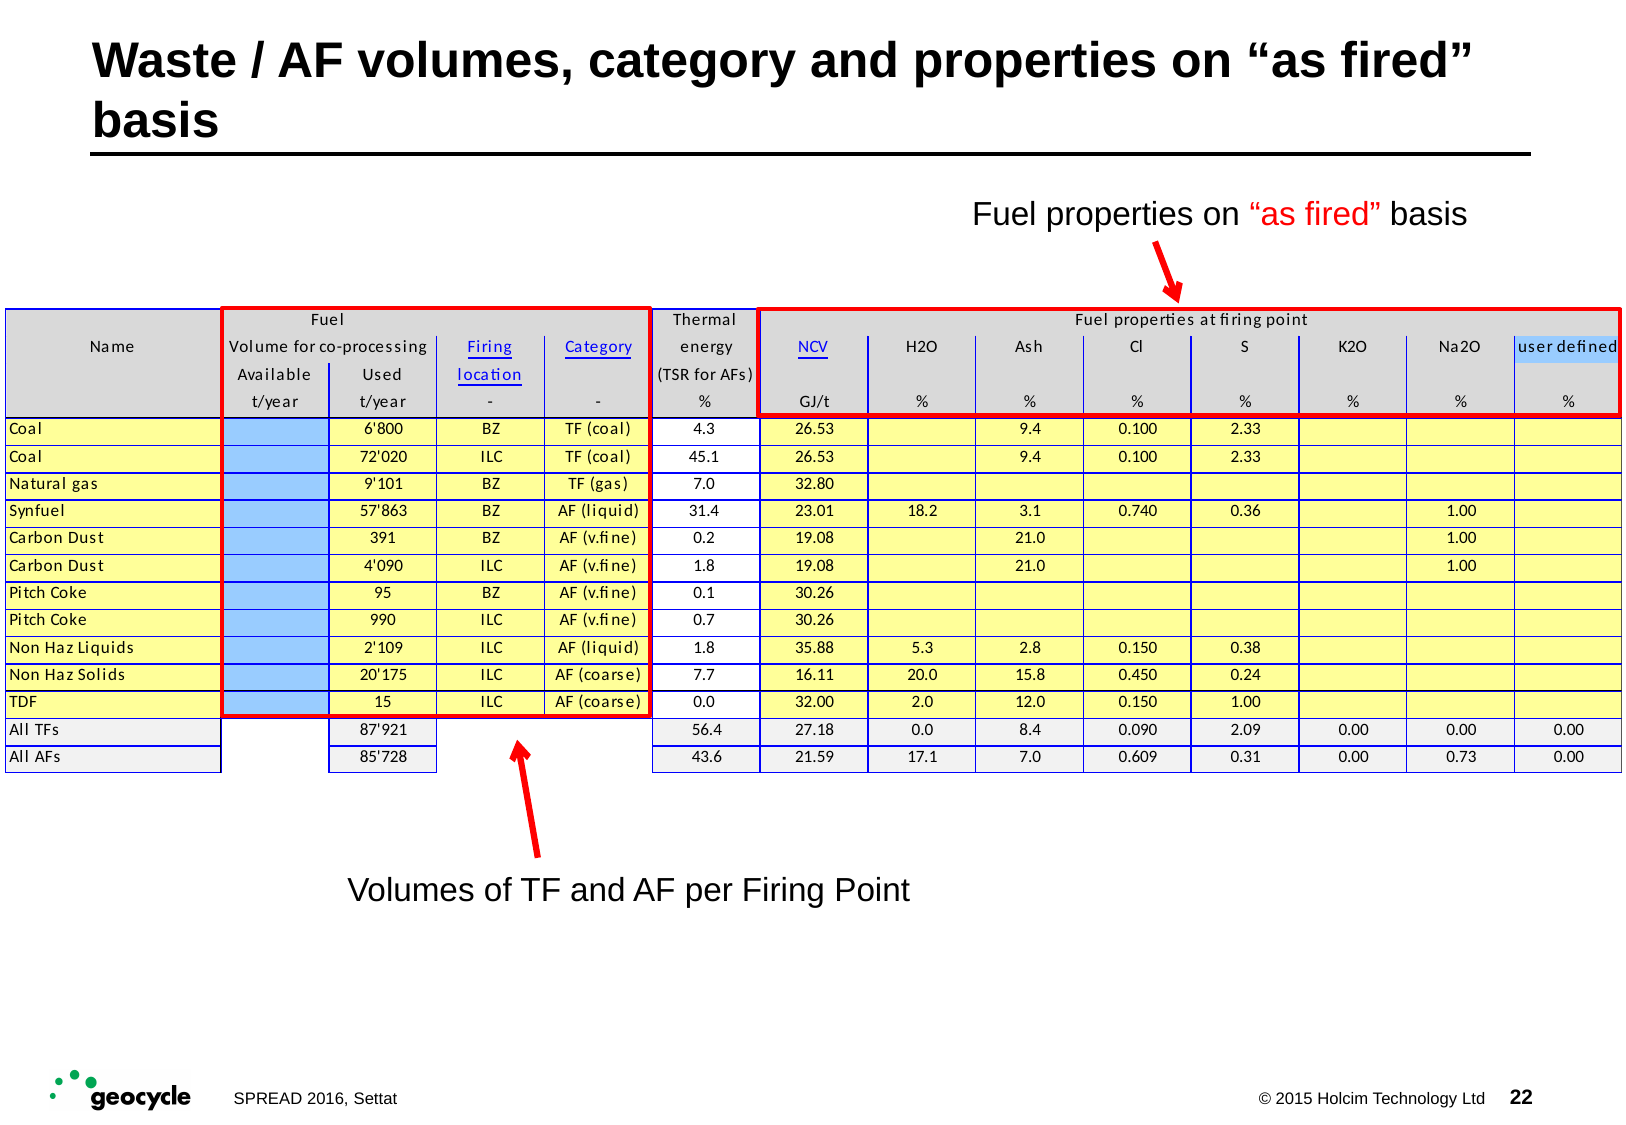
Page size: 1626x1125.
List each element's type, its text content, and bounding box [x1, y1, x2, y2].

title Waste / AF volumes, category and properties on “as fired” basis [91, 19, 1532, 149]
text_box Fuel properties on “as fired” basis [957, 184, 1483, 240]
picture [4, 308, 1624, 775]
text_box Volumes of TF and AF per Firing Point [332, 861, 927, 916]
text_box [1154, 241, 1179, 304]
picture [49, 1069, 191, 1111]
footer SPREAD 2016, Settat [233, 1087, 813, 1109]
slide_number 22 [1497, 1082, 1534, 1106]
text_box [516, 739, 539, 858]
